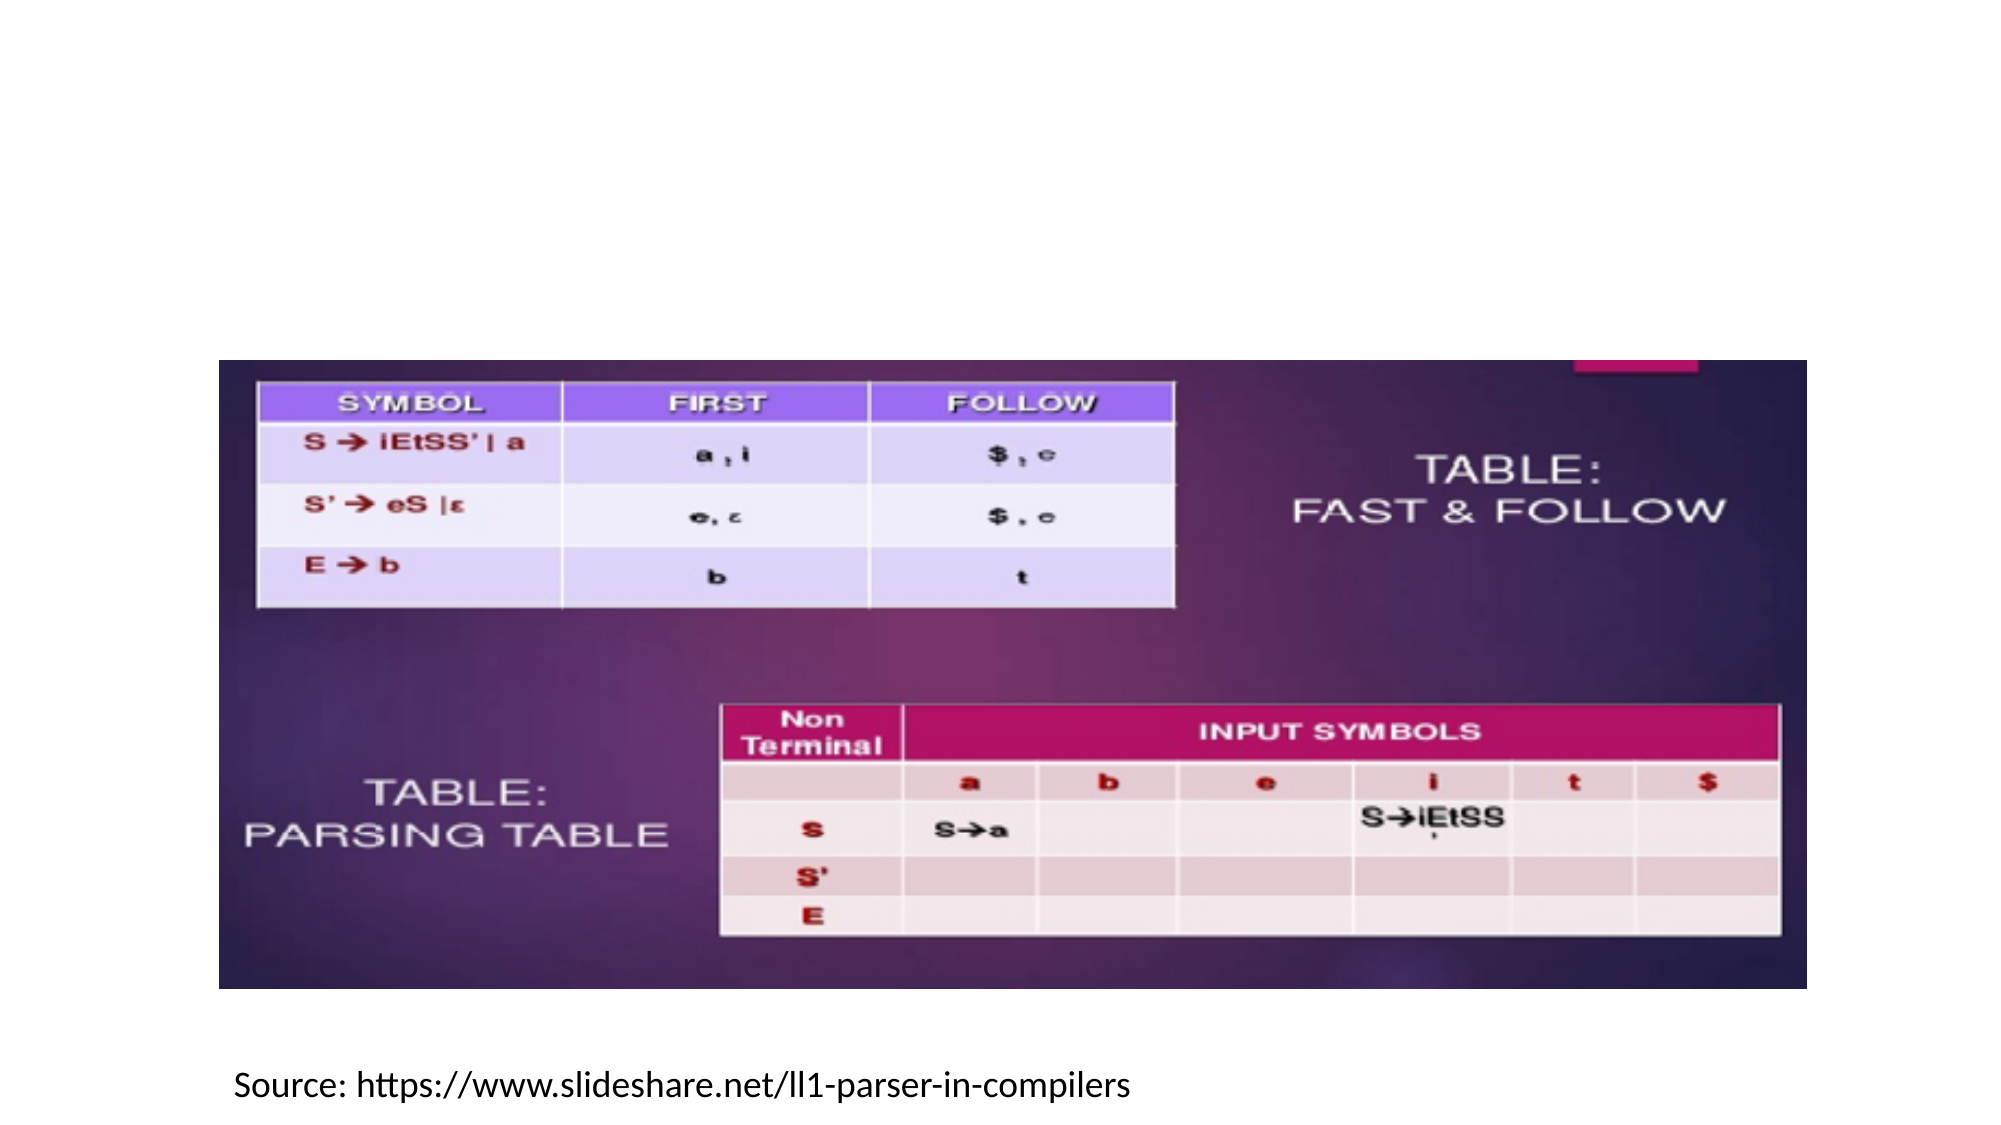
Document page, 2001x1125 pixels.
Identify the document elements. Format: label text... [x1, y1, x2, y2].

picture [219, 360, 1807, 989]
text_box Source: https://www.slideshare.net/ll1-parser-in-compilers [219, 1052, 1856, 1112]
